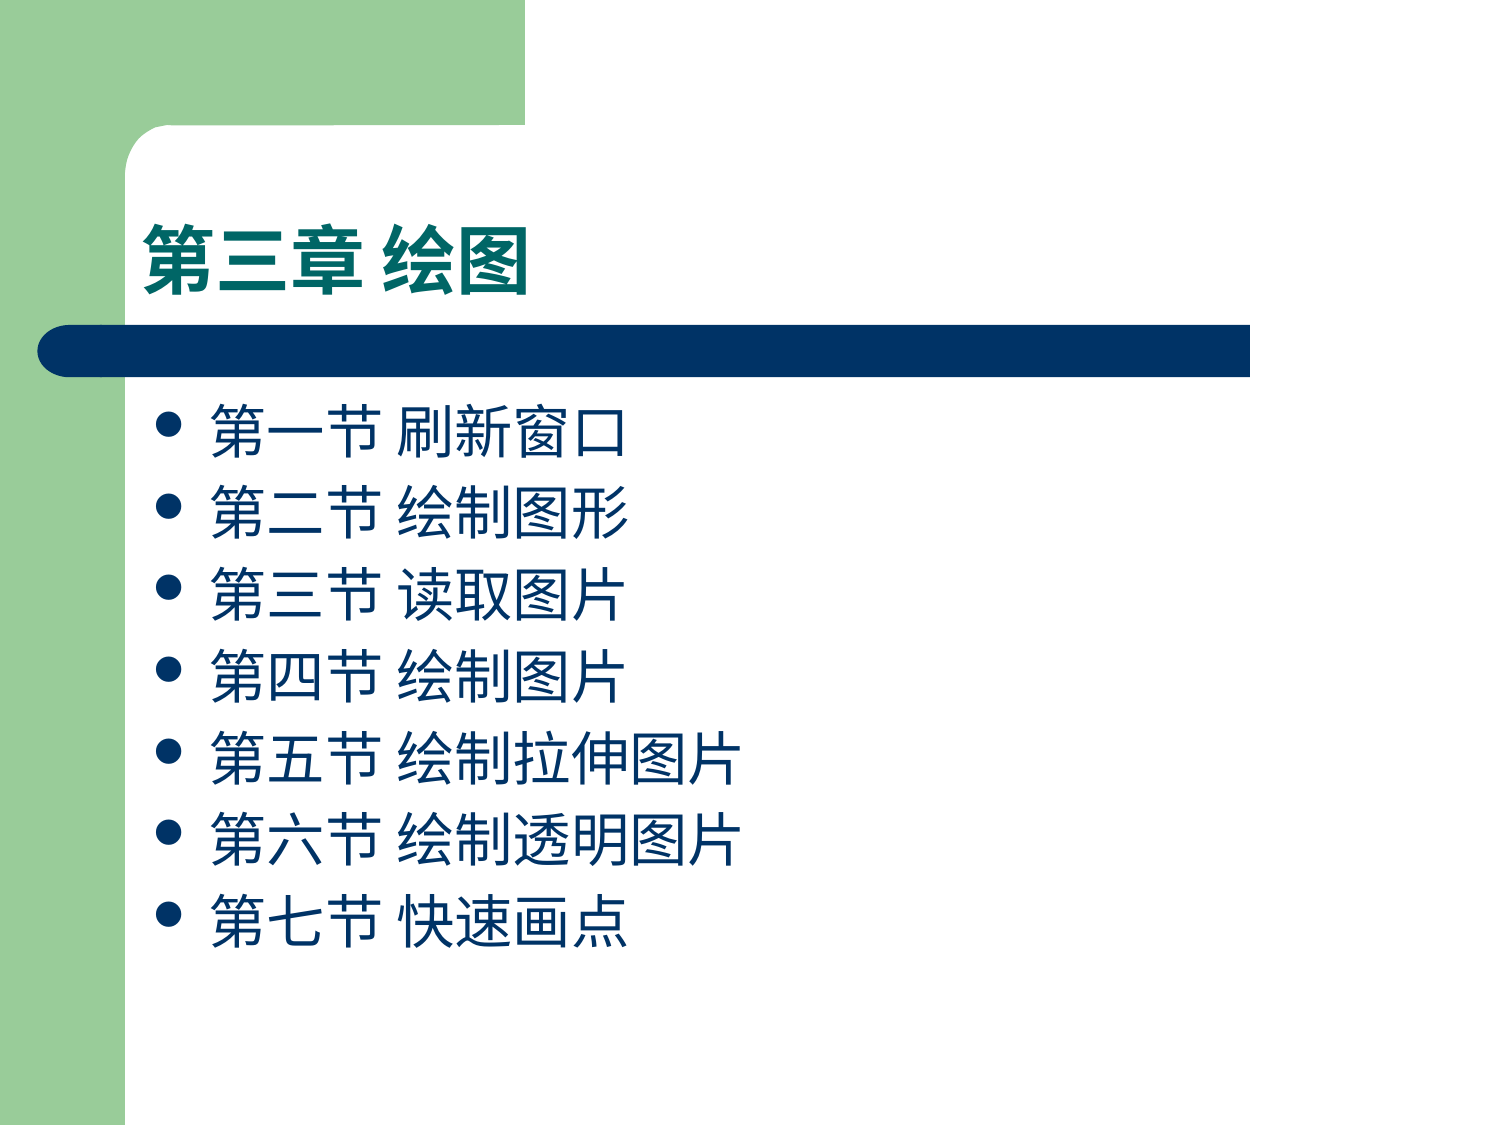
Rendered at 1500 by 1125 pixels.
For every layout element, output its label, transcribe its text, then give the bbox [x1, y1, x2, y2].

title 第三章 绘图 [125, 125, 1425, 313]
list 第一节 刷新窗口 第二节 绘制图形 第三节 读取图片 第四节 绘制图片 第五节 绘制拉伸图片 第六节 绘制透明图片 第七节 快速画点 [137, 387, 1400, 999]
